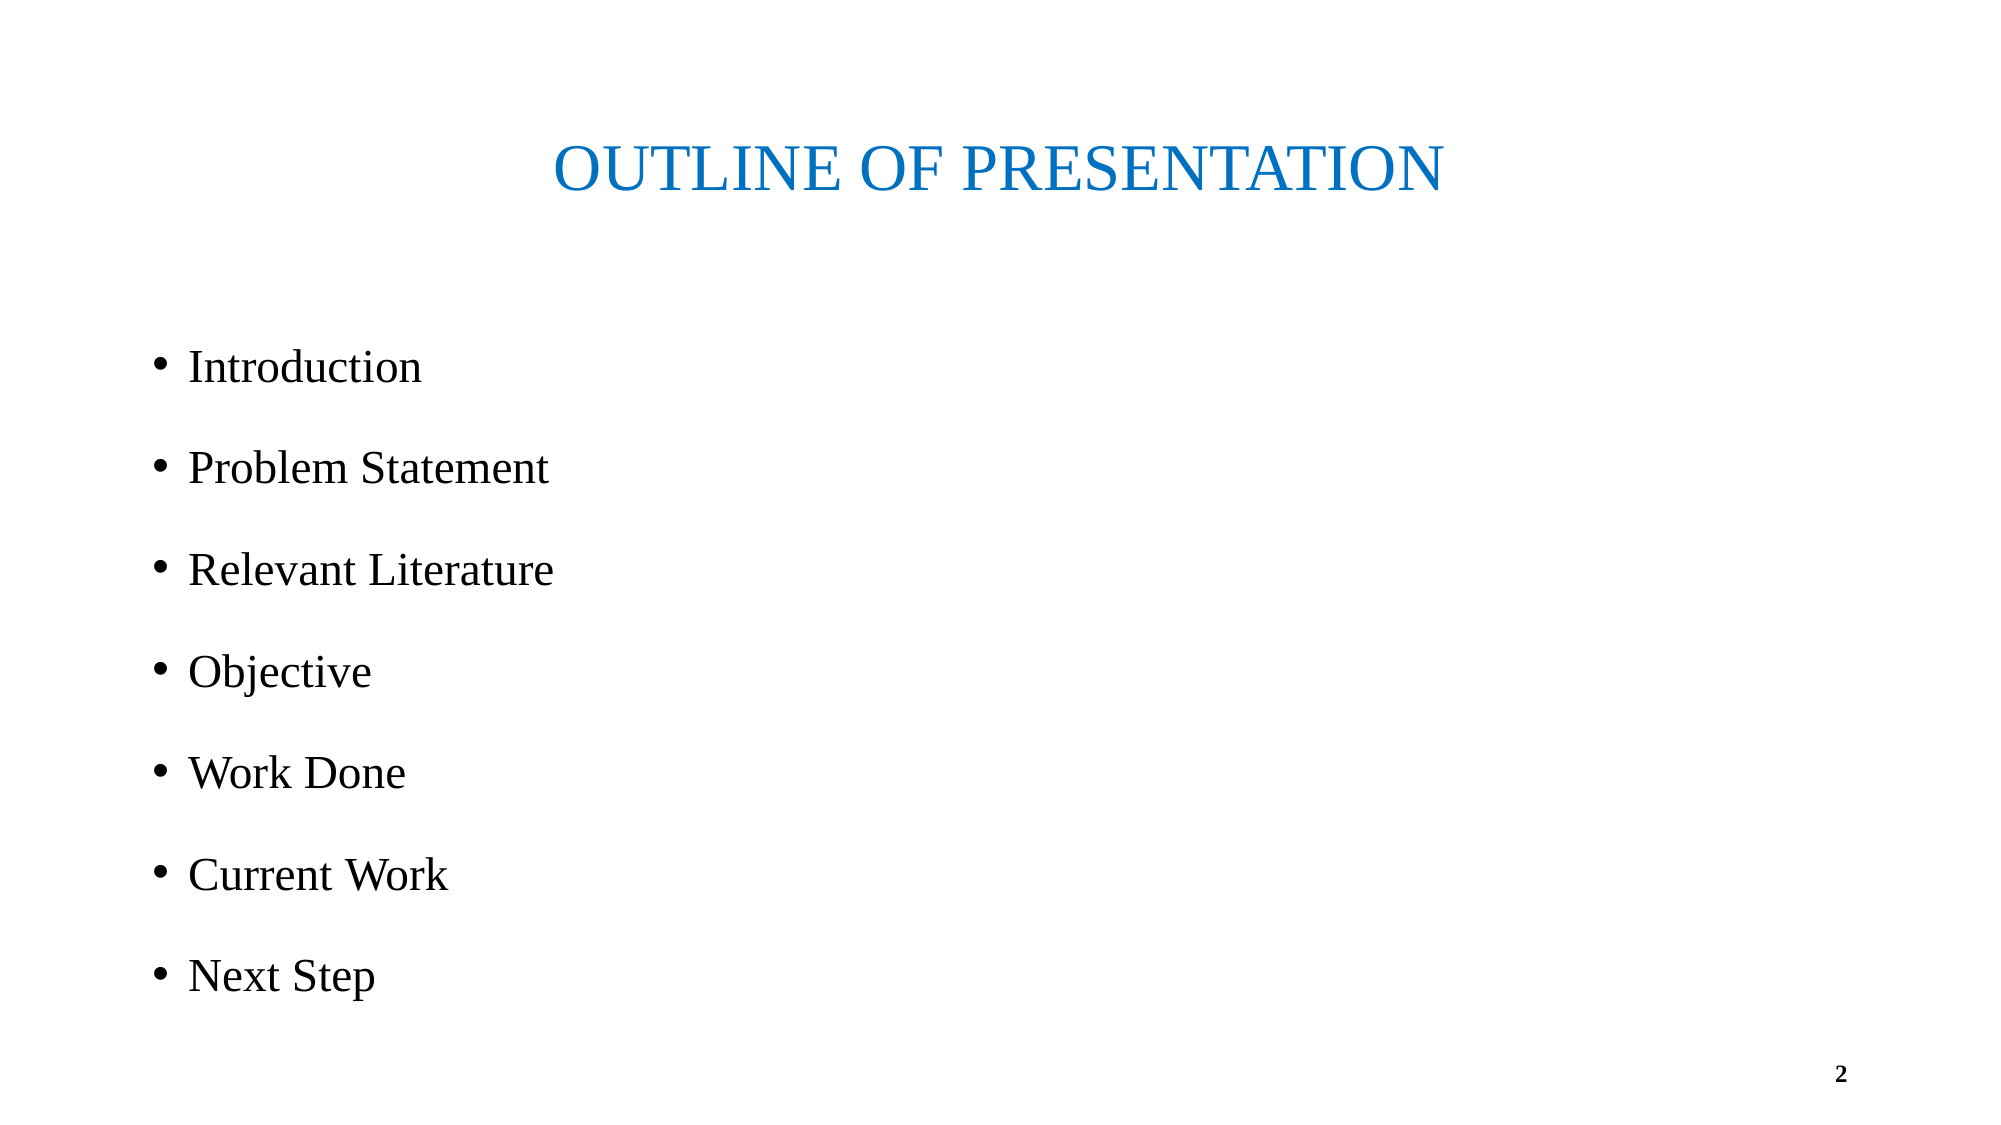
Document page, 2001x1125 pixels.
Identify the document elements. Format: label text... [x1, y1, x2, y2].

title OUTLINE OF PRESENTATION [137, 59, 1863, 278]
slide_number 2 [1412, 1042, 1863, 1103]
list Introduction Problem Statement Relevant Literature Objective Work Done Current Work Next Step [137, 299, 1863, 1014]
